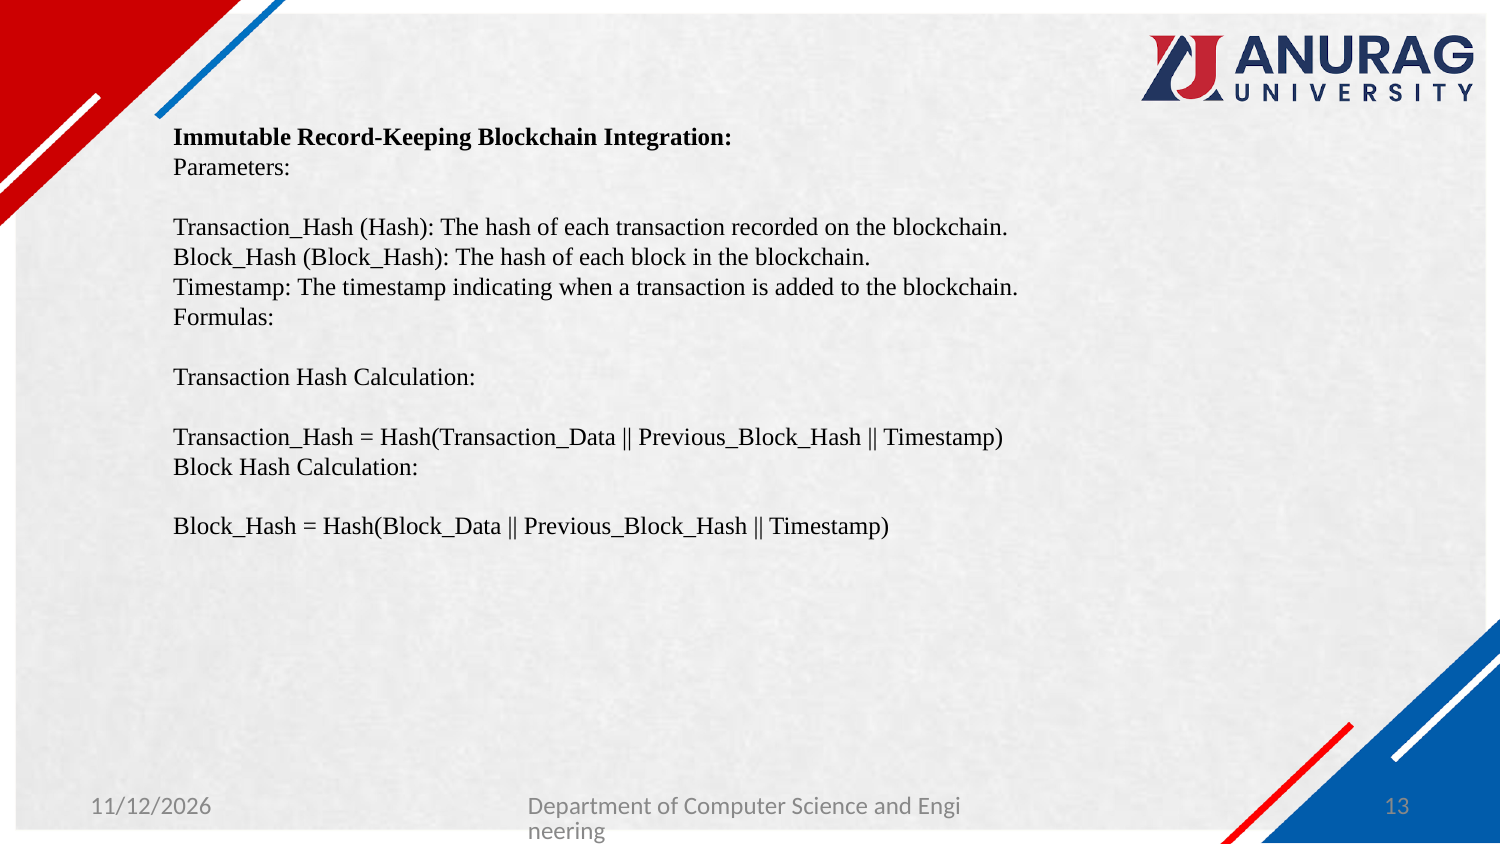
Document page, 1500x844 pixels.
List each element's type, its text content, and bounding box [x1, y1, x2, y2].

footer Department of Computer Science and Engineering [512, 782, 988, 827]
slide_number 13 [1074, 782, 1425, 827]
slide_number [75, 782, 425, 827]
text_box Immutable Record-Keeping Blockchain Integration: Parameters: Transaction_Hash (Hash): The hash of each transaction recorded on the blockchain. Block_Hash (Block_Hash): The hash of each block in the blockchain. Timestamp: The timestamp indicating when a transaction is added to the blockchain. Formulas: Transaction Hash Calculation: Transaction_Hash = Hash(Transaction_Data || Previous_Block_Hash || Timestamp) Block Hash Calculation: Block_Hash = Hash(Block_Data || Previous_Block_Hash || Timestamp) [158, 78, 1199, 583]
picture [0, 0, 1500, 844]
